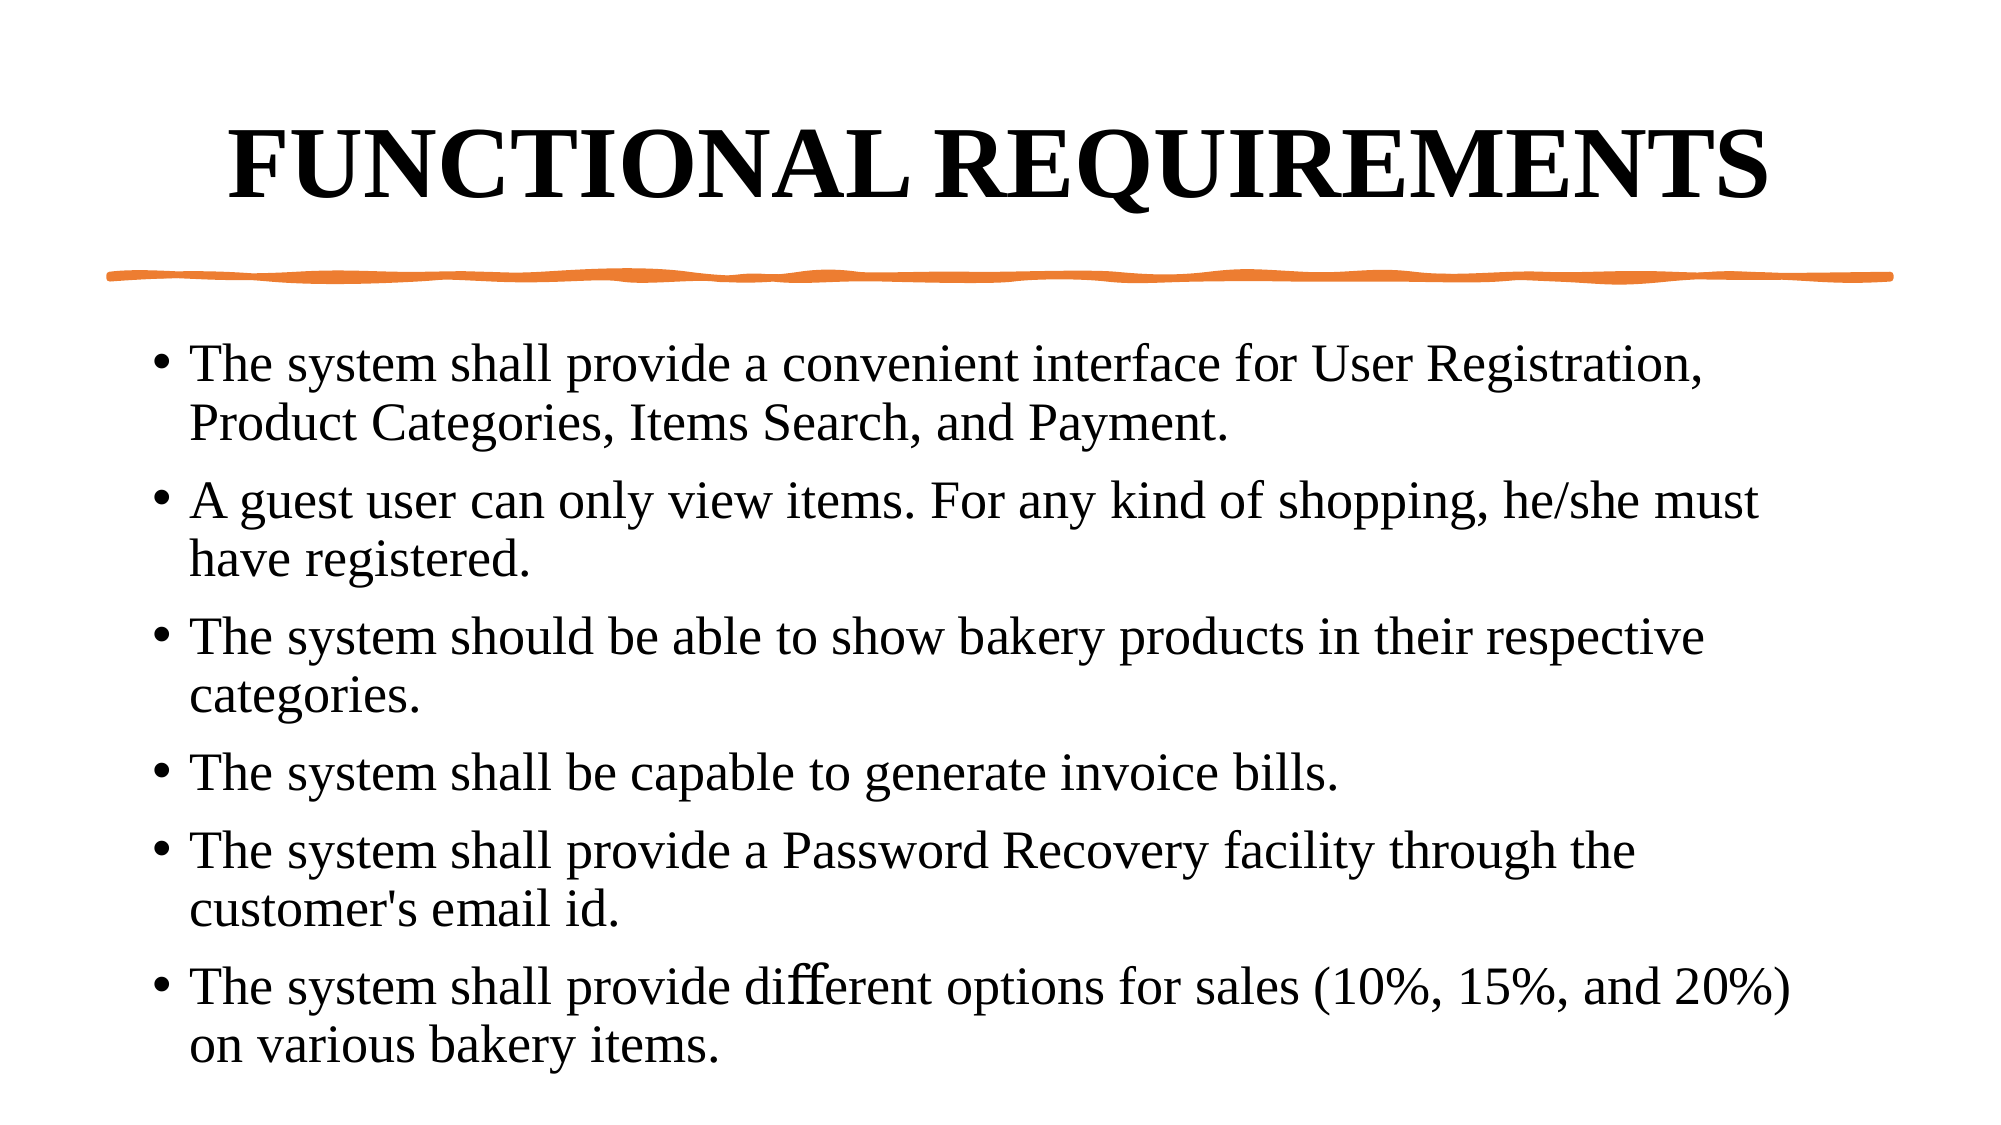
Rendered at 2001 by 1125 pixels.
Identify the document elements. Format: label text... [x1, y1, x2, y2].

text_box [108, 270, 1892, 283]
title FUNCTIONAL REQUIREMENTS [137, 59, 1863, 270]
list The system shall provide a convenient interface for User Registration, Product Categories, Items Search, and Payment. A guest user can only view items. For any kind of shopping, he/she must have registered. The system should be able to show bakery products in their respective categories. The system shall be capable to generate invoice bills. The system shall provide a Password Recovery facility through the customer's email id. The system shall provide diﬀerent options for sales (10%, 15%, and 20%) on various bakery items. [137, 327, 1863, 1084]
